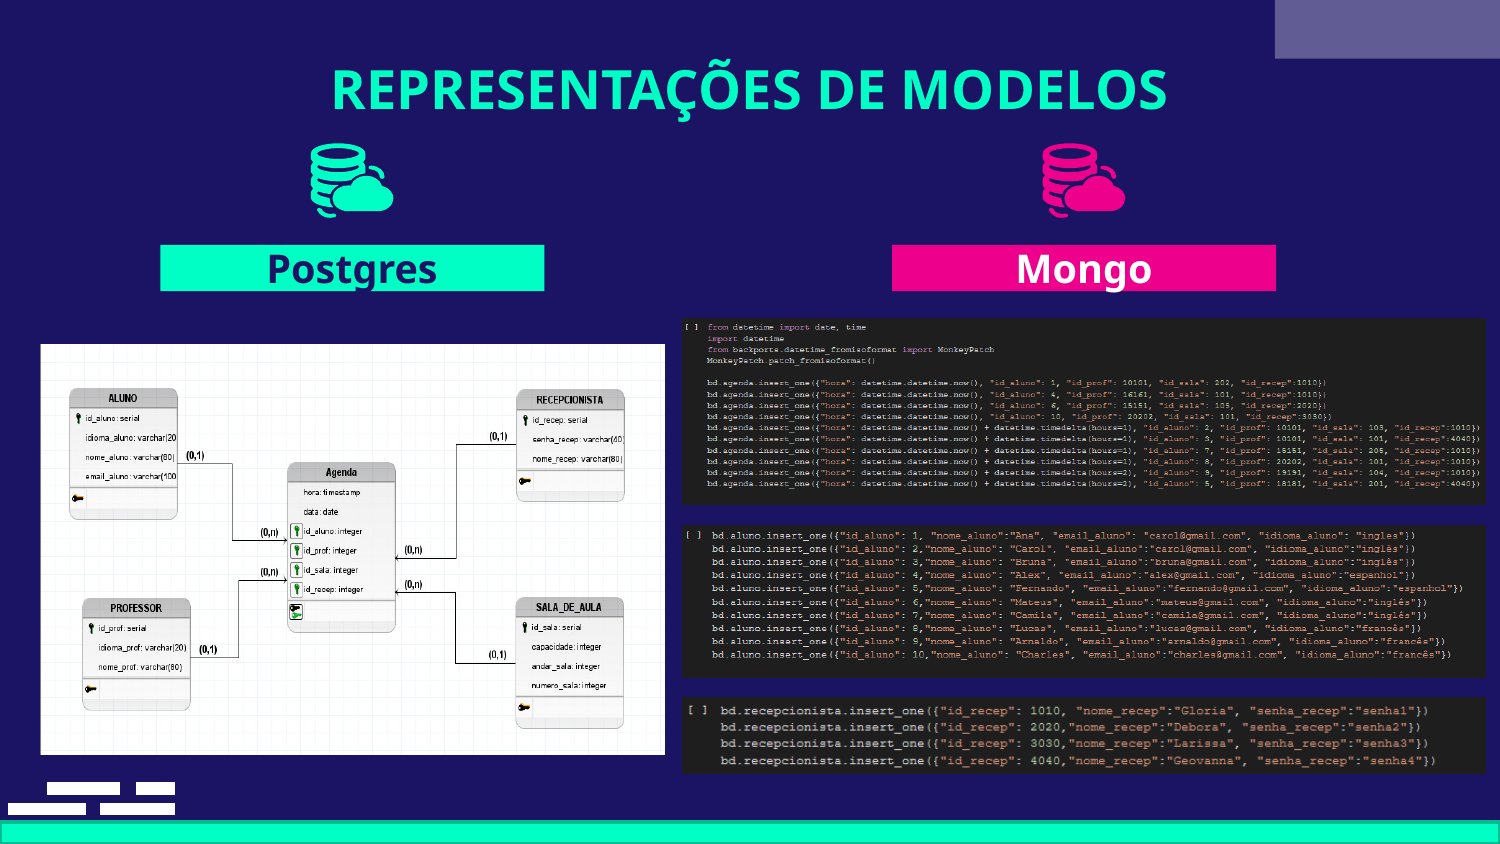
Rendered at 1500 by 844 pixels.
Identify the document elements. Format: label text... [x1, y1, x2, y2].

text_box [7, 782, 175, 836]
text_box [1042, 143, 1126, 219]
title Mongo [892, 244, 1277, 292]
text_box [310, 143, 394, 219]
title REPRESENTAÇÕES DE MODELOS [0, 40, 1500, 150]
picture [681, 317, 1487, 505]
picture [681, 525, 1487, 678]
picture [40, 344, 665, 755]
text_box [0, 820, 1500, 844]
title Postgres [160, 244, 545, 292]
picture [681, 696, 1487, 774]
